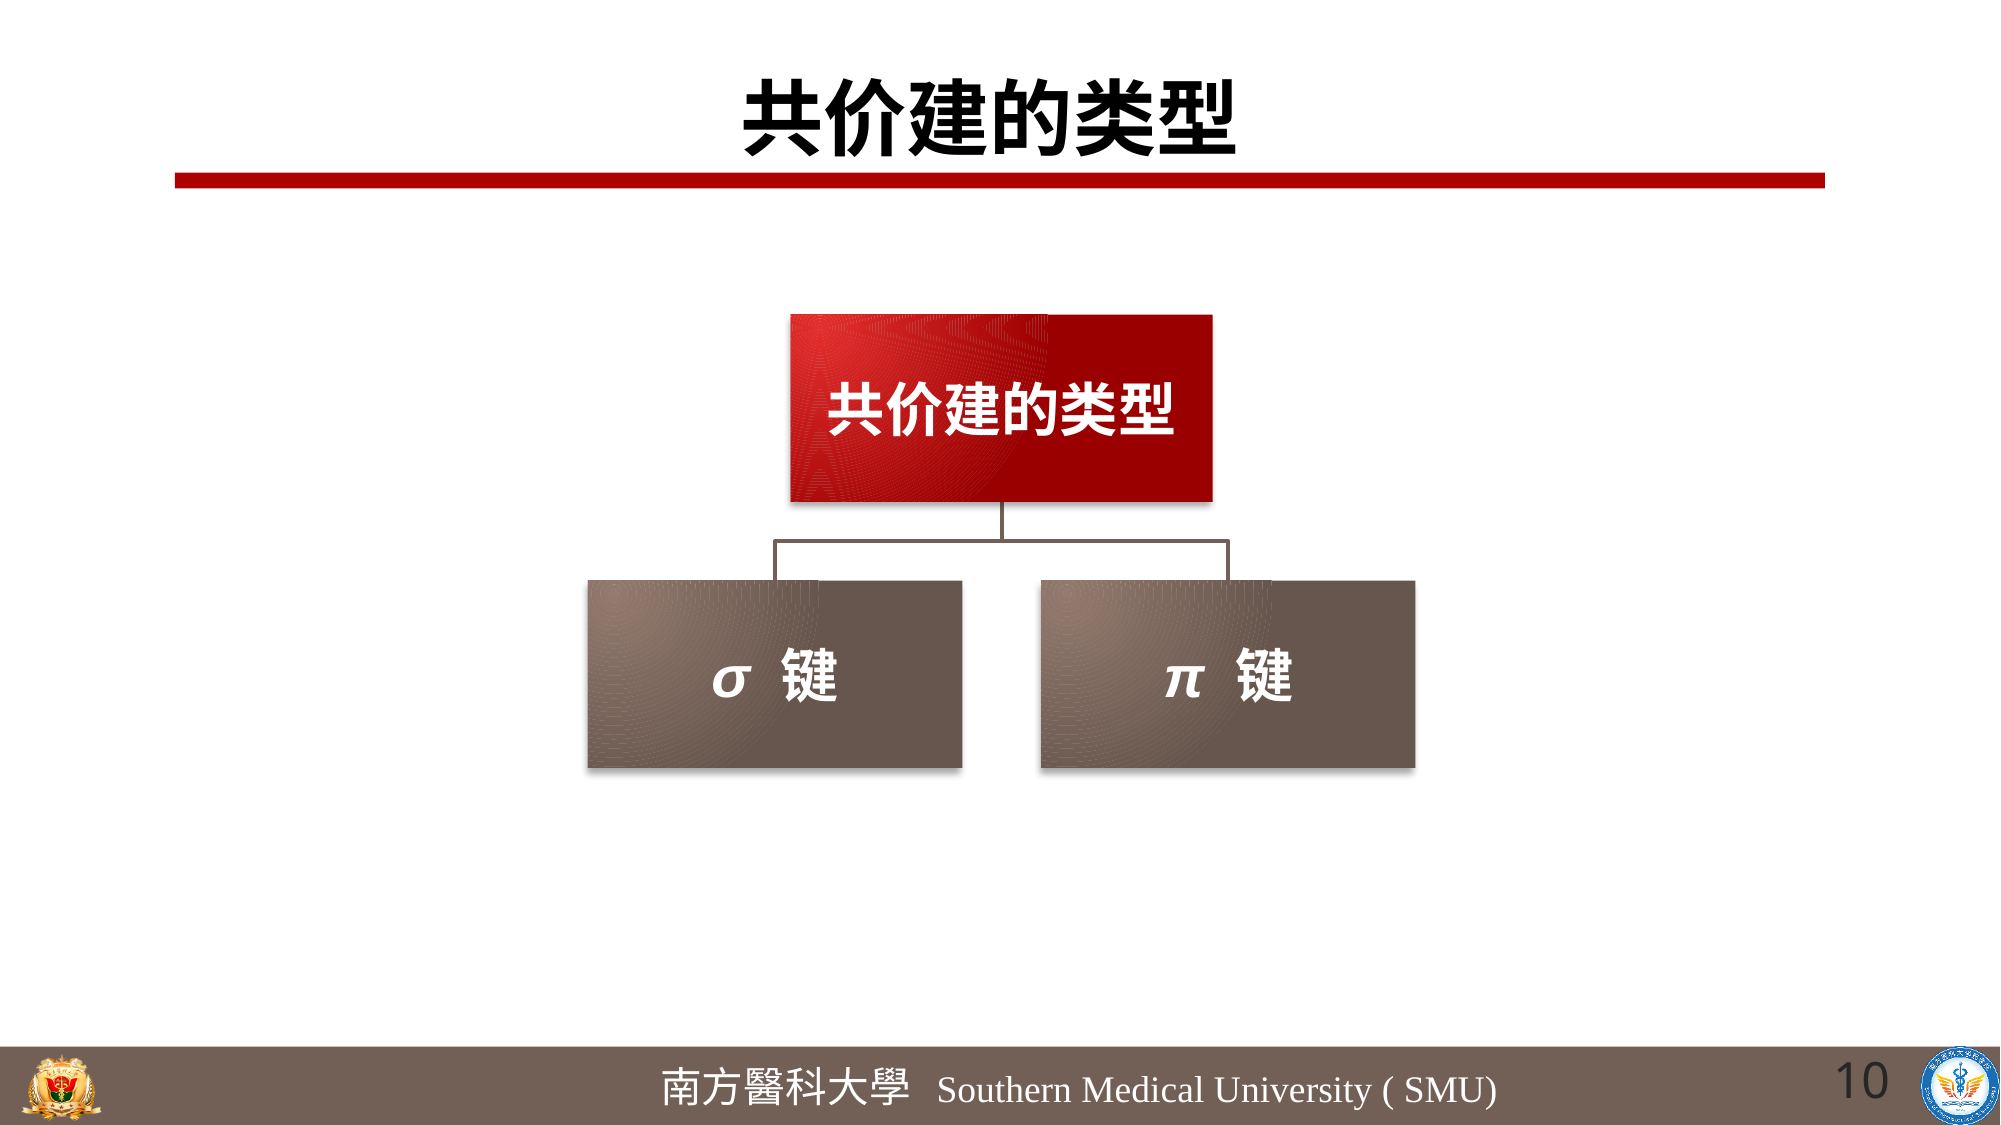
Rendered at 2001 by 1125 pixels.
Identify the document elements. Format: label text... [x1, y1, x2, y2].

picture [17, 1054, 108, 1125]
slide_number 10 [1555, 1045, 1906, 1121]
title 共价建的类型 [314, 42, 1665, 175]
picture [1920, 1046, 2000, 1125]
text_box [325, 313, 1678, 769]
footer [683, 1025, 1317, 1100]
